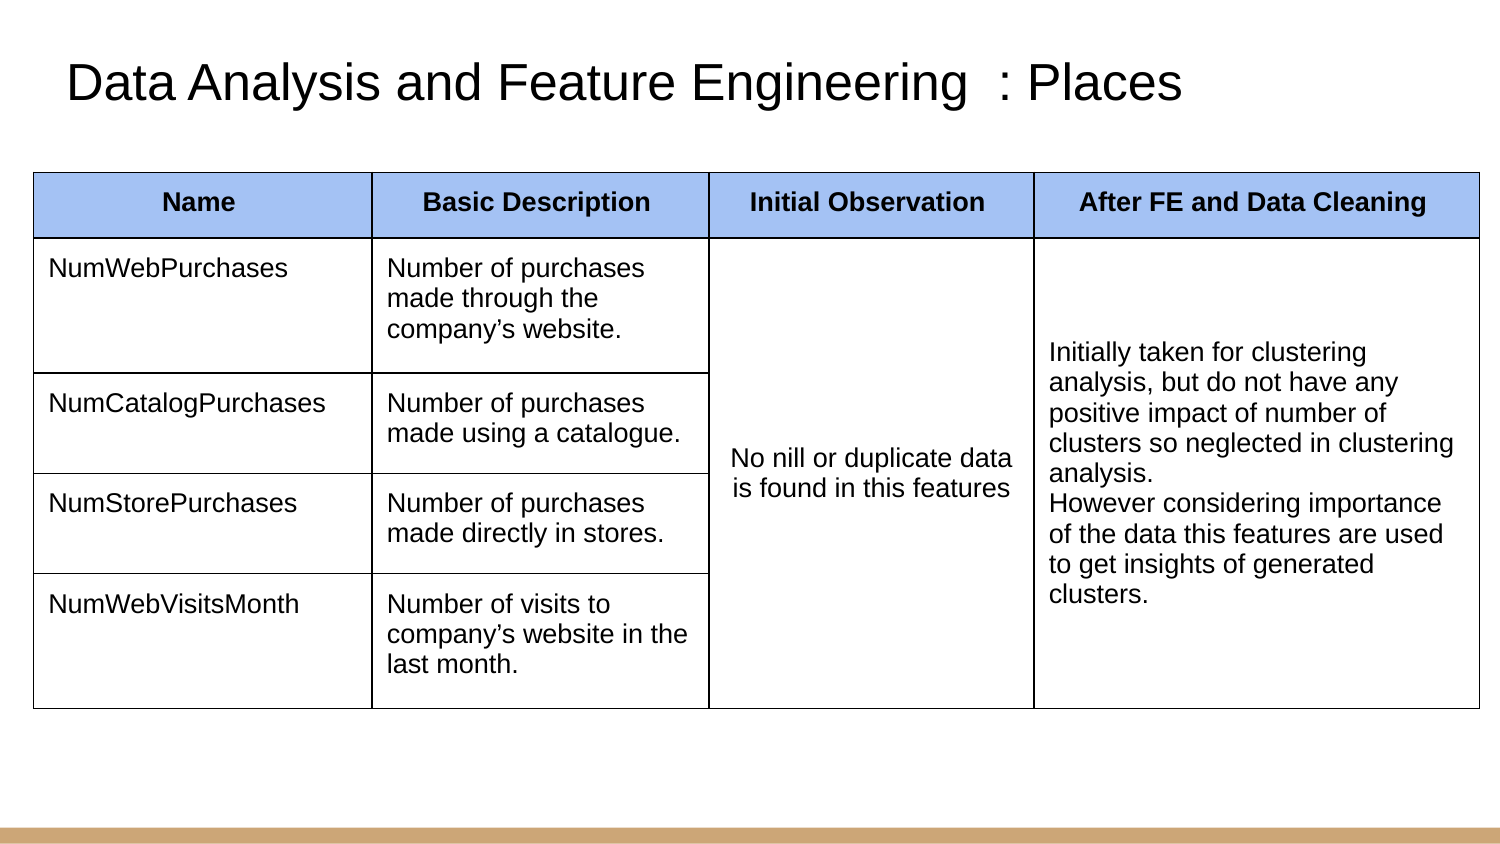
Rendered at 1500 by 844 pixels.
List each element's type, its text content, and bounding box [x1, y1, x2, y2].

table_cell NumStorePurchases [34, 474, 371, 573]
title Data Analysis and Feature Engineering : Places [51, 11, 1449, 149]
table_cell NumCatalogPurchases [34, 374, 371, 473]
table_cell Initially taken for clustering analysis, but do not have any positive impact of number of clusters so neglected in clustering analysis. However considering importance of the data this features are used to get insights of generated clusters. [1035, 239, 1479, 708]
table_header Initial Observation [710, 173, 1033, 237]
table_cell Number of purchases made through the company’s website. [373, 239, 708, 372]
table_cell Number of purchases made directly in stores. [373, 474, 708, 573]
table_cell NumWebVisitsMonth [34, 574, 371, 708]
table_cell Number of purchases made using a catalogue. [373, 374, 708, 473]
table_header Basic Description [373, 173, 708, 237]
table_cell No nill or duplicate data is found in this features [710, 239, 1033, 708]
table_cell NumWebPurchases [34, 239, 371, 372]
table_header Name [34, 173, 371, 237]
table_header After FE and Data Cleaning [1035, 173, 1479, 237]
table_cell Number of visits to company’s website in the last month. [373, 574, 708, 708]
